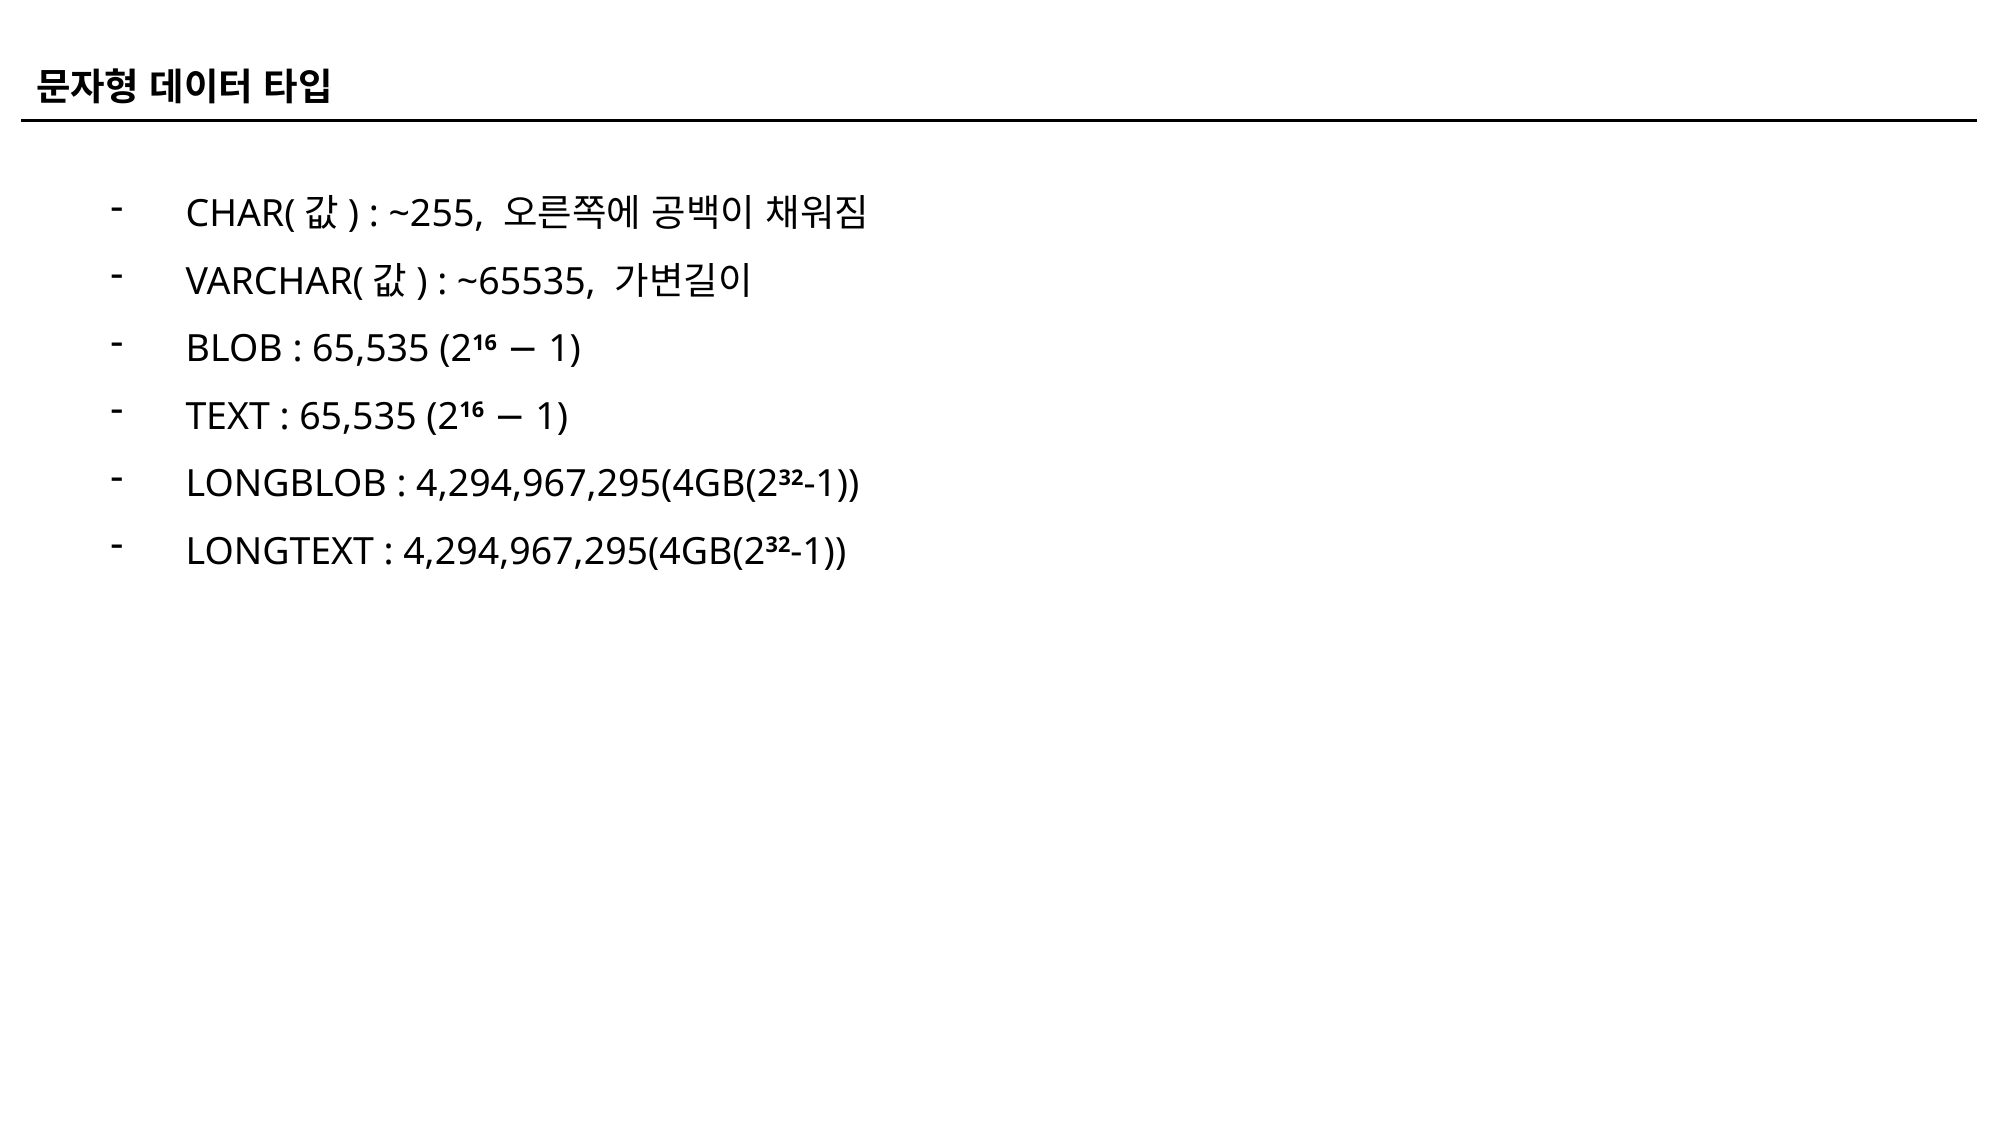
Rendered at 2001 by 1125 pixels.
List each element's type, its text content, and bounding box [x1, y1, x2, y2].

text_box 문자형 데이터 타입 [21, 55, 1978, 116]
text_box CHAR(값) : ~255, 오른쪽에 공백이 채워짐 VARCHAR(값) : ~65535, 가변길이 BLOB : 65,535 (216 − 1) TEXT : 65,535 (216 − 1) LONGBLOB : 4,294,967,295(4GB(232-1)) LONGTEXT : 4,294,967,295(4GB(232-1)) [95, 159, 1942, 647]
